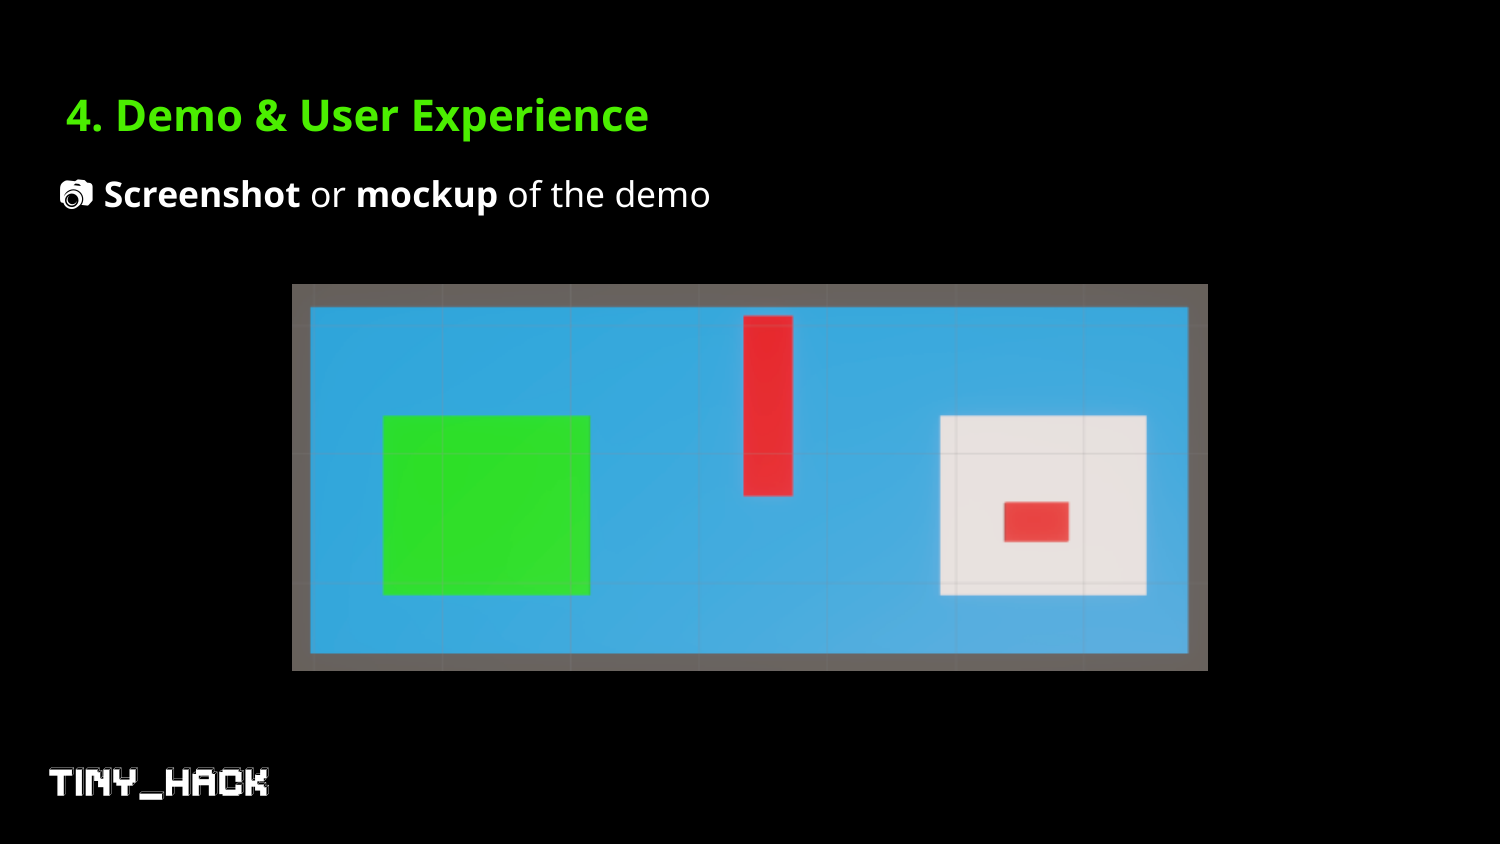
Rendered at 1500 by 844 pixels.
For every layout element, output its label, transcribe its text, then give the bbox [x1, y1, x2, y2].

title 4. Demo & User Experience [51, 72, 1449, 167]
picture [291, 284, 1209, 671]
picture [24, 749, 296, 814]
list 📷 Screenshot or mockup of the demo [43, 150, 1442, 711]
